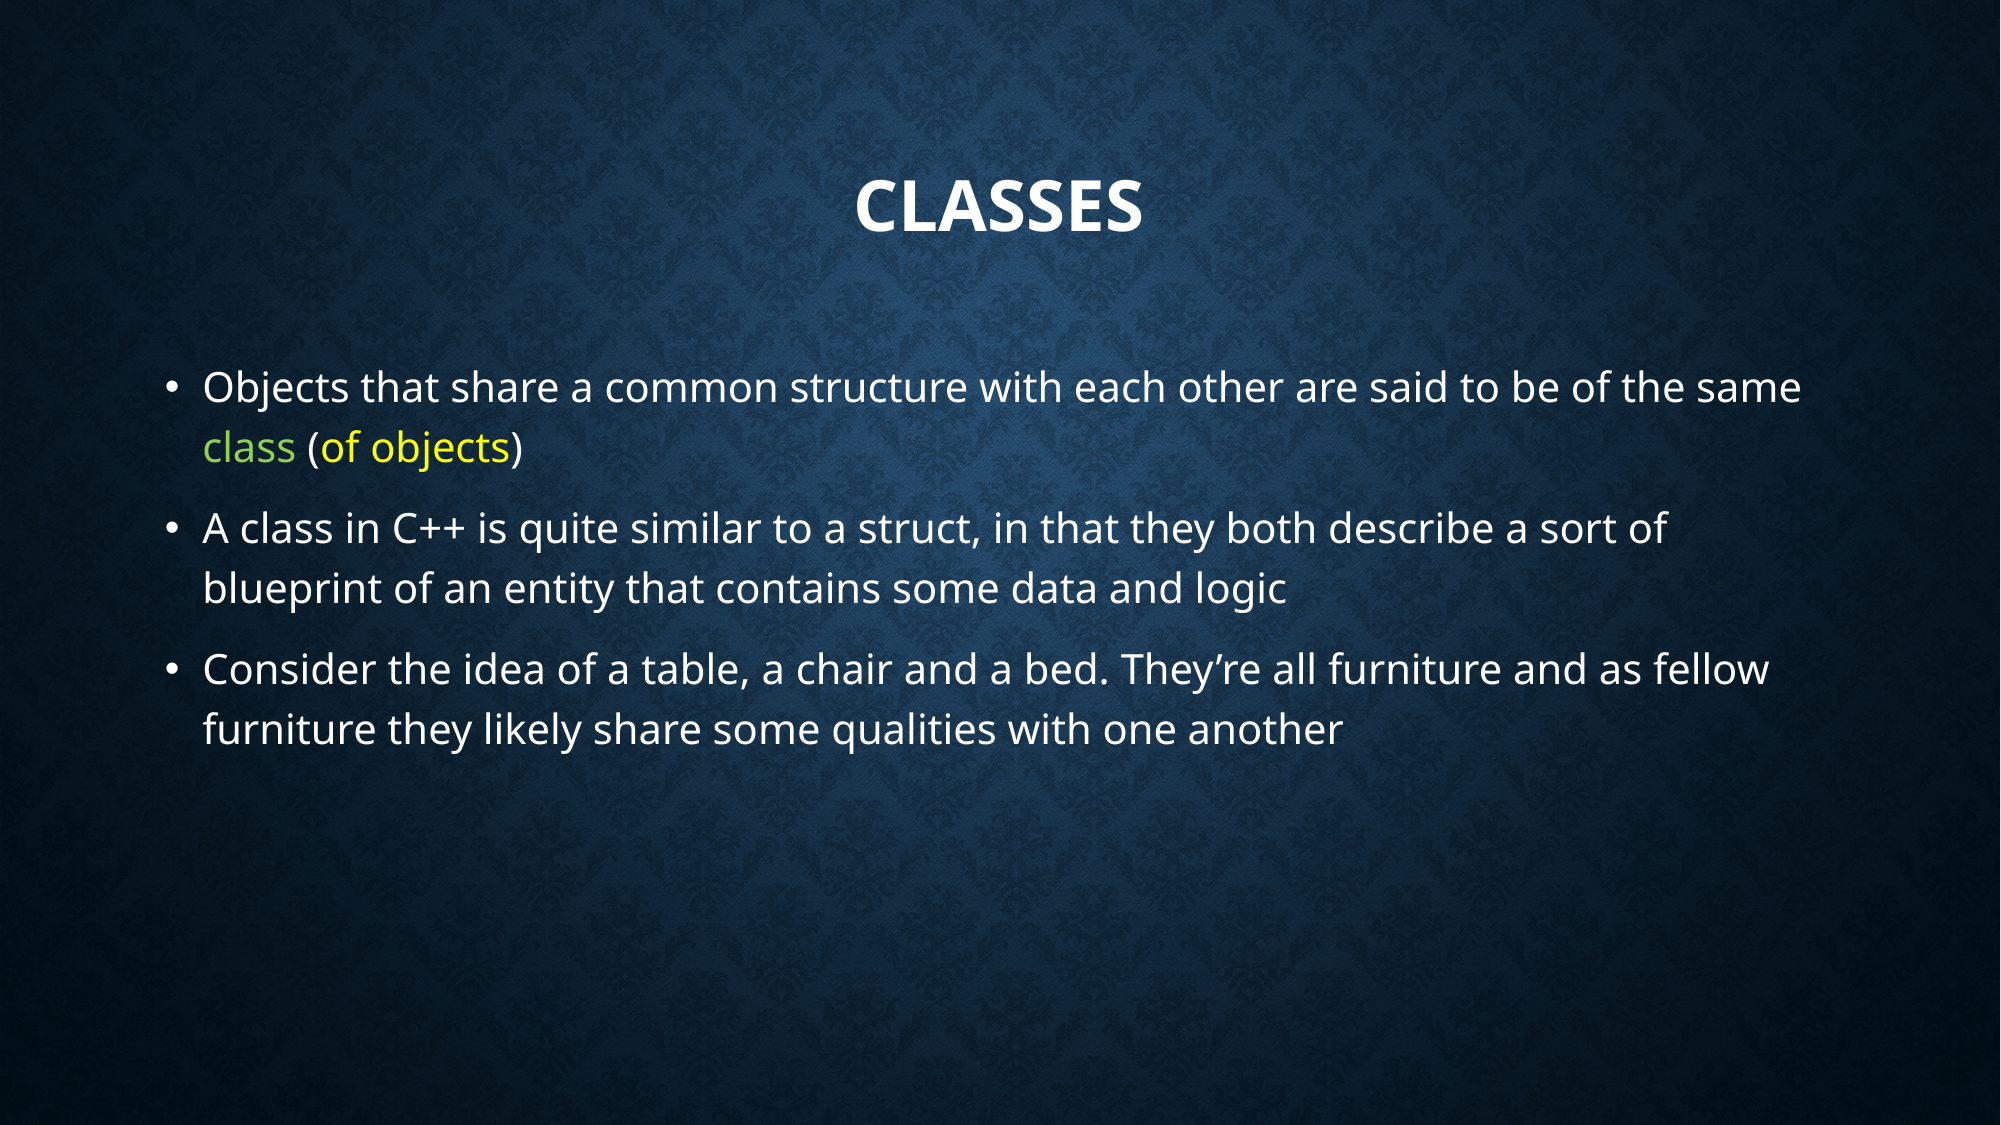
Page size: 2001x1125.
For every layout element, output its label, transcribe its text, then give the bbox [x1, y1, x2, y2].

title Classes [149, 99, 1849, 318]
list Objects that share a common structure with each other are said to be of the same class (of objects) A class in C++ is quite similar to a struct, in that they both describe a sort of blueprint of an entity that contains some data and logic Consider the idea of a table, a chair and a bed. They’re all furniture and as fellow furniture they likely share some qualities with one another [149, 343, 1849, 950]
